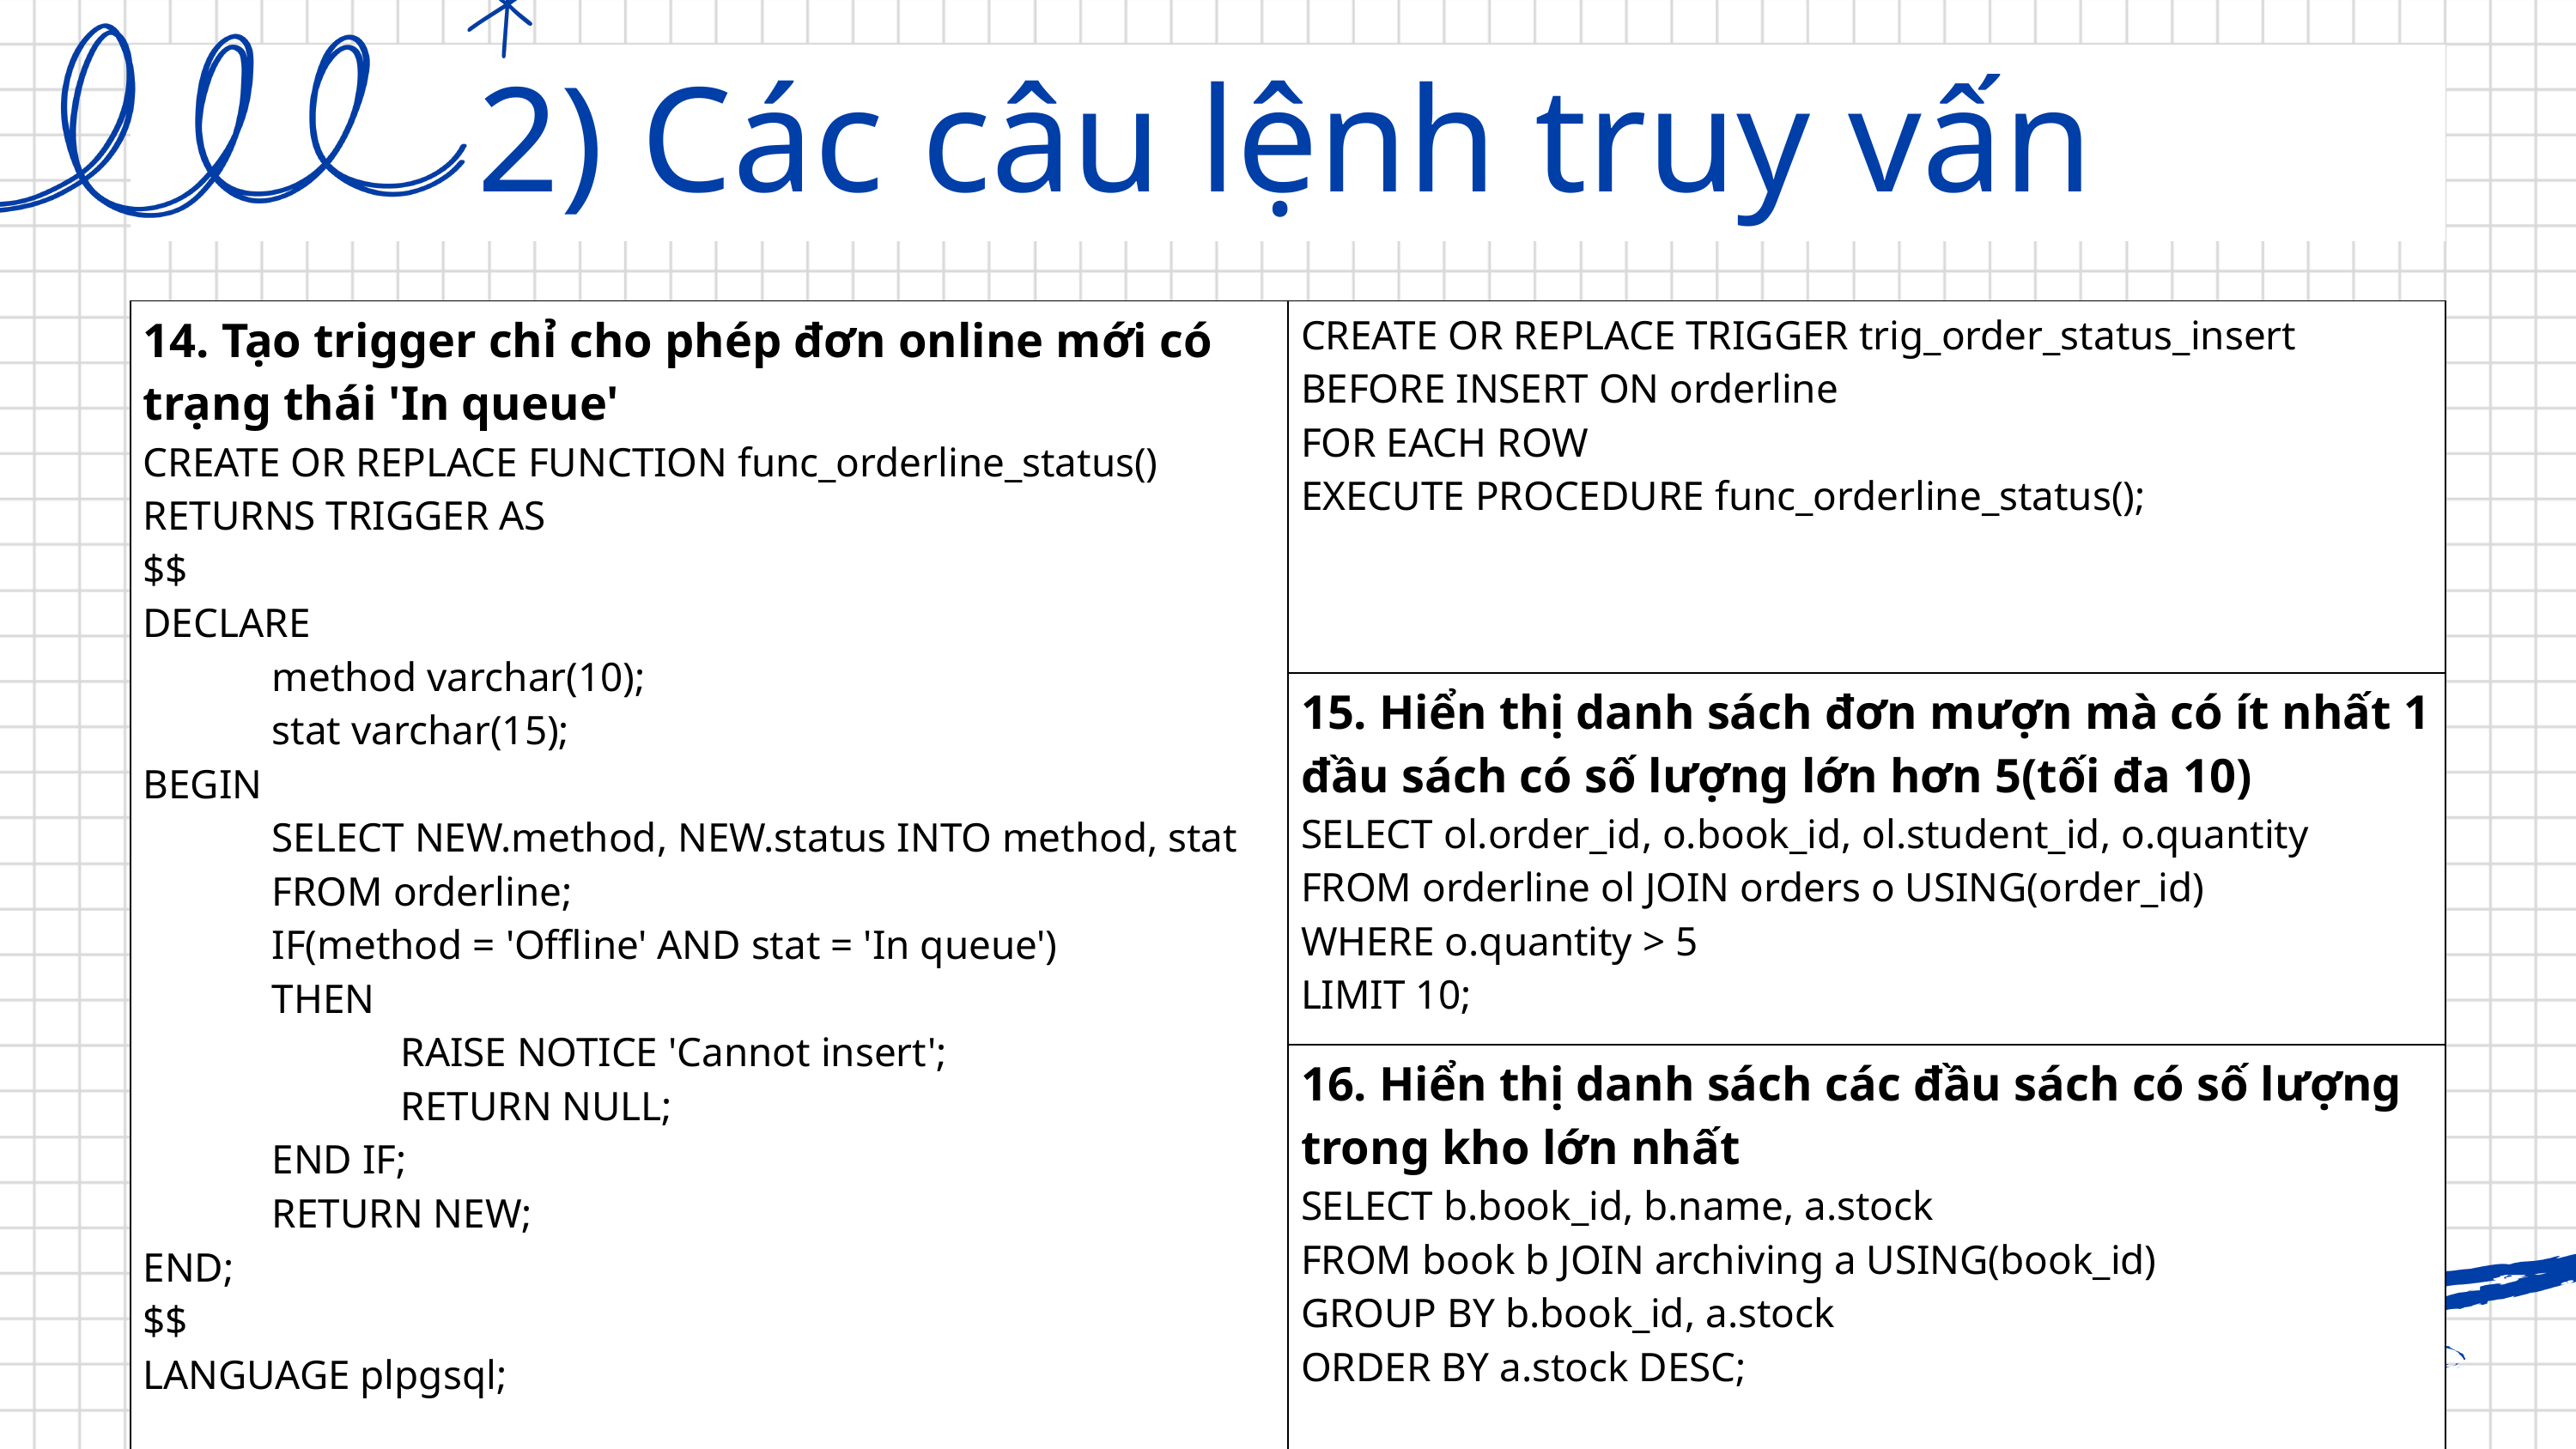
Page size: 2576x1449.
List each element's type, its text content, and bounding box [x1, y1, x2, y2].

text_box [2446, 1239, 2576, 1449]
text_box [130, 44, 2446, 241]
table_cell 16. Hiển thị danh sách các đầu sách có số lượng trong kho lớn nhất SELECT b.book_id, b.name, a.stock FROM book b JOIN archiving a USING(book_id) GROUP BY b.book_id, a.stock ORDER BY a.stock DESC; [1289, 1046, 2445, 1449]
table_cell 15. Hiển thị danh sách đơn mượn mà có ít nhất 1 đầu sách có số lượng lớn hơn 5(tối đa 10) SELECT ol.order_id, o.book_id, ol.student_id, o.quantity FROM orderline ol JOIN orders o USING(order_id) WHERE o.quantity > 5 LIMIT 10; [1289, 674, 2445, 1044]
text_box [467, 0, 549, 44]
table_header 14. Tạo trigger chỉ cho phép đơn online mới có trạng thái 'In queue' CREATE OR REPLACE FUNCTION func_orderline_status() RETURNS TRIGGER AS $$ DECLARE method varchar(10); stat varchar(15); BEGIN SELECT NEW.method, NEW.status INTO method, stat FROM orderline; IF(method = 'Offline' AND stat = 'In queue') THEN RAISE NOTICE 'Cannot insert'; RETURN NULL; END IF; RETURN NEW; END; $$ LANGUAGE plpgsql; [131, 301, 1287, 1449]
text_box [0, 21, 468, 219]
table_header CREATE OR REPLACE TRIGGER trig_order_status_insert BEFORE INSERT ON orderline FOR EACH ROW EXECUTE PROCEDURE func_orderline_status(); [1289, 301, 2445, 672]
text_box [0, 0, 2576, 1449]
